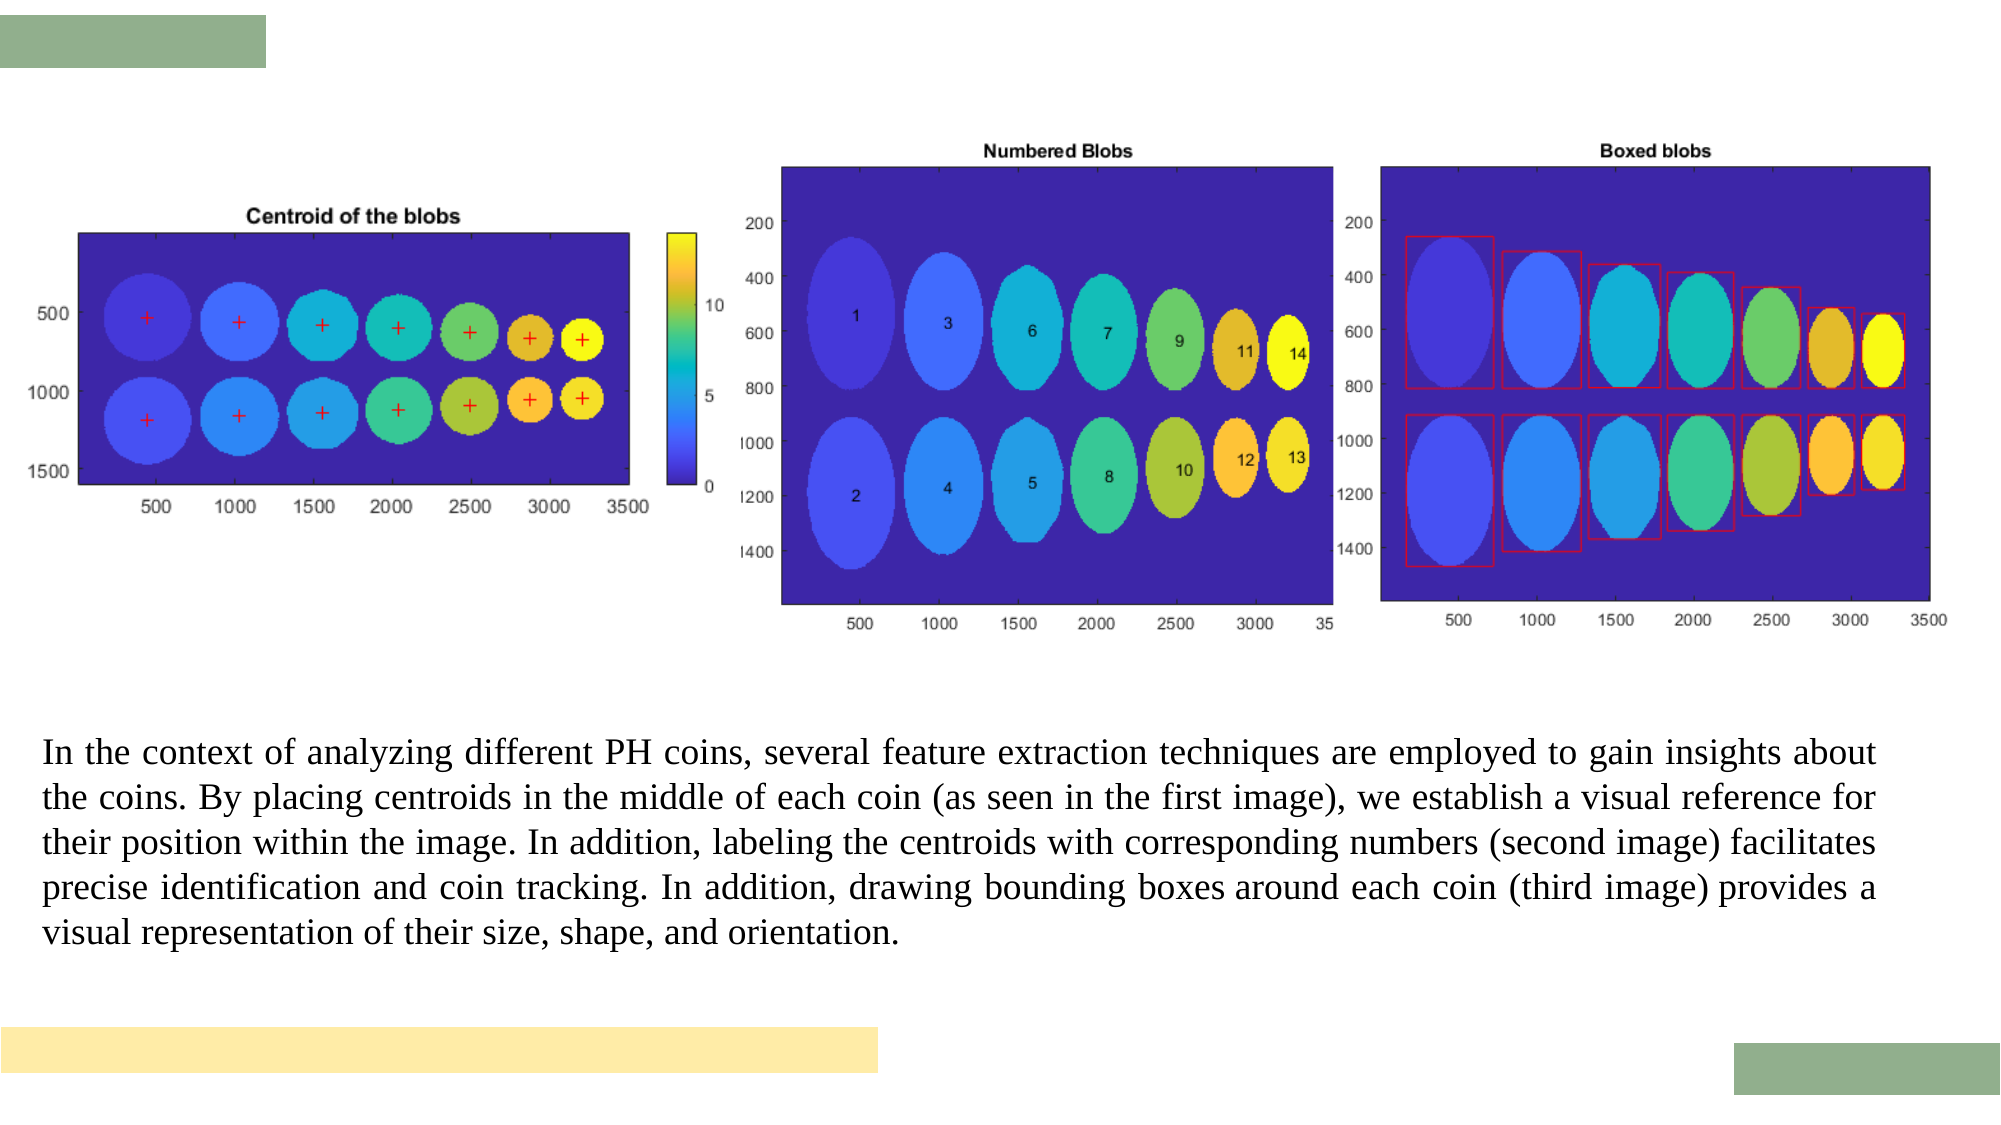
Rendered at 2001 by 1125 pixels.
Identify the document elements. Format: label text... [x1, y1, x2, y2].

text_box [0, 15, 266, 68]
text_box In the context of analyzing different PH coins, several feature extraction techniques are employed to gain insights about the coins. By placing centroids in the middle of each coin (as seen in the first image), we establish a visual reference for their position within the image. In addition, labeling the centroids with corresponding numbers (second image) facilitates precise identification and coin tracking. In addition, drawing bounding boxes around each coin (third image) provides a visual representation of their size, shape, and orientation. [26, 707, 1895, 972]
picture [27, 127, 1973, 646]
text_box [1, 1027, 878, 1073]
text_box [1734, 1043, 2000, 1095]
